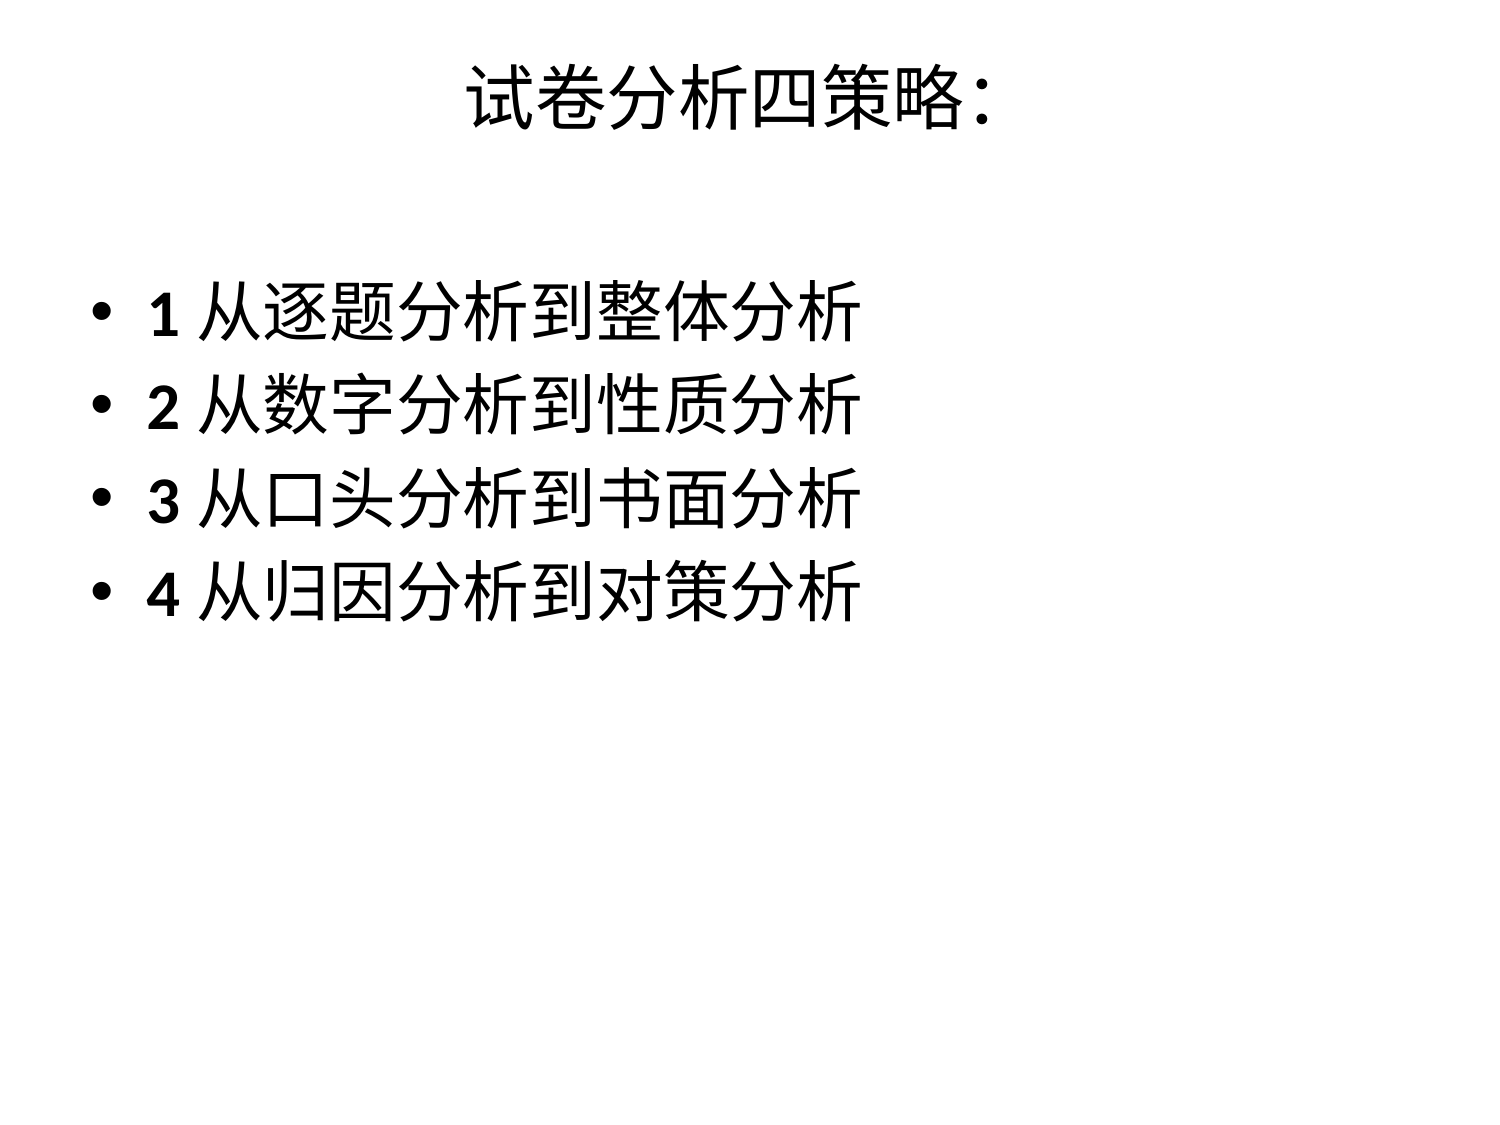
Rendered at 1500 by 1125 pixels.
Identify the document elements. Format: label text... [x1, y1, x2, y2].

title 试卷分析四策略： [75, 45, 1425, 233]
list 1从逐题分析到整体分析 2从数字分析到性质分析 3从口头分析到书面分析 4从归因分析到对策分析 [75, 262, 1425, 1005]
